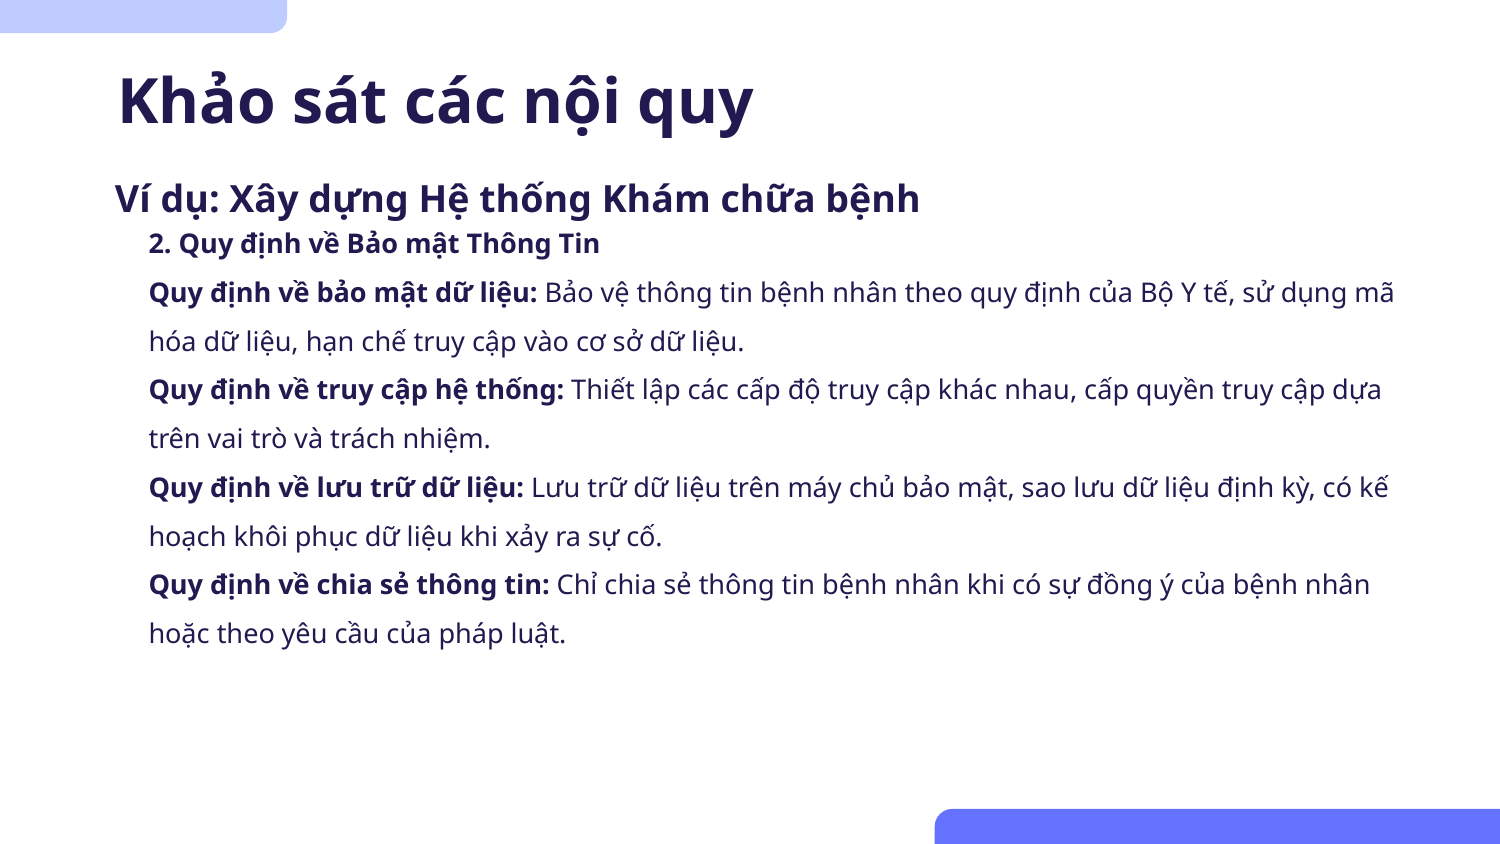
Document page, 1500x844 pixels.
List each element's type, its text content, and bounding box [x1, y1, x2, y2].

text_box 2. Quy định về Bảo mật Thông Tin Quy định về bảo mật dữ liệu: Bảo vệ thông tin bệnh nhân theo quy định của Bộ Y tế, sử dụng mã hóa dữ liệu, hạn chế truy cập vào cơ sở dữ liệu. Quy định về truy cập hệ thống: Thiết lập các cấp độ truy cập khác nhau, cấp quyền truy cập dựa trên vai trò và trách nhiệm. Quy định về lưu trữ dữ liệu: Lưu trữ dữ liệu trên máy chủ bảo mật, sao lưu dữ liệu định kỳ, có kế hoạch khôi phục dữ liệu khi xảy ra sự cố. Quy định về chia sẻ thông tin: Chỉ chia sẻ thông tin bệnh nhân khi có sự đồng ý của bệnh nhân hoặc theo yêu cầu của pháp luật. [133, 195, 1430, 258]
subtitle Ví dụ: Xây dựng Hệ thống Khám chữa bệnh [100, 162, 1386, 236]
title Khảo sát các nội quy [102, 46, 1366, 141]
